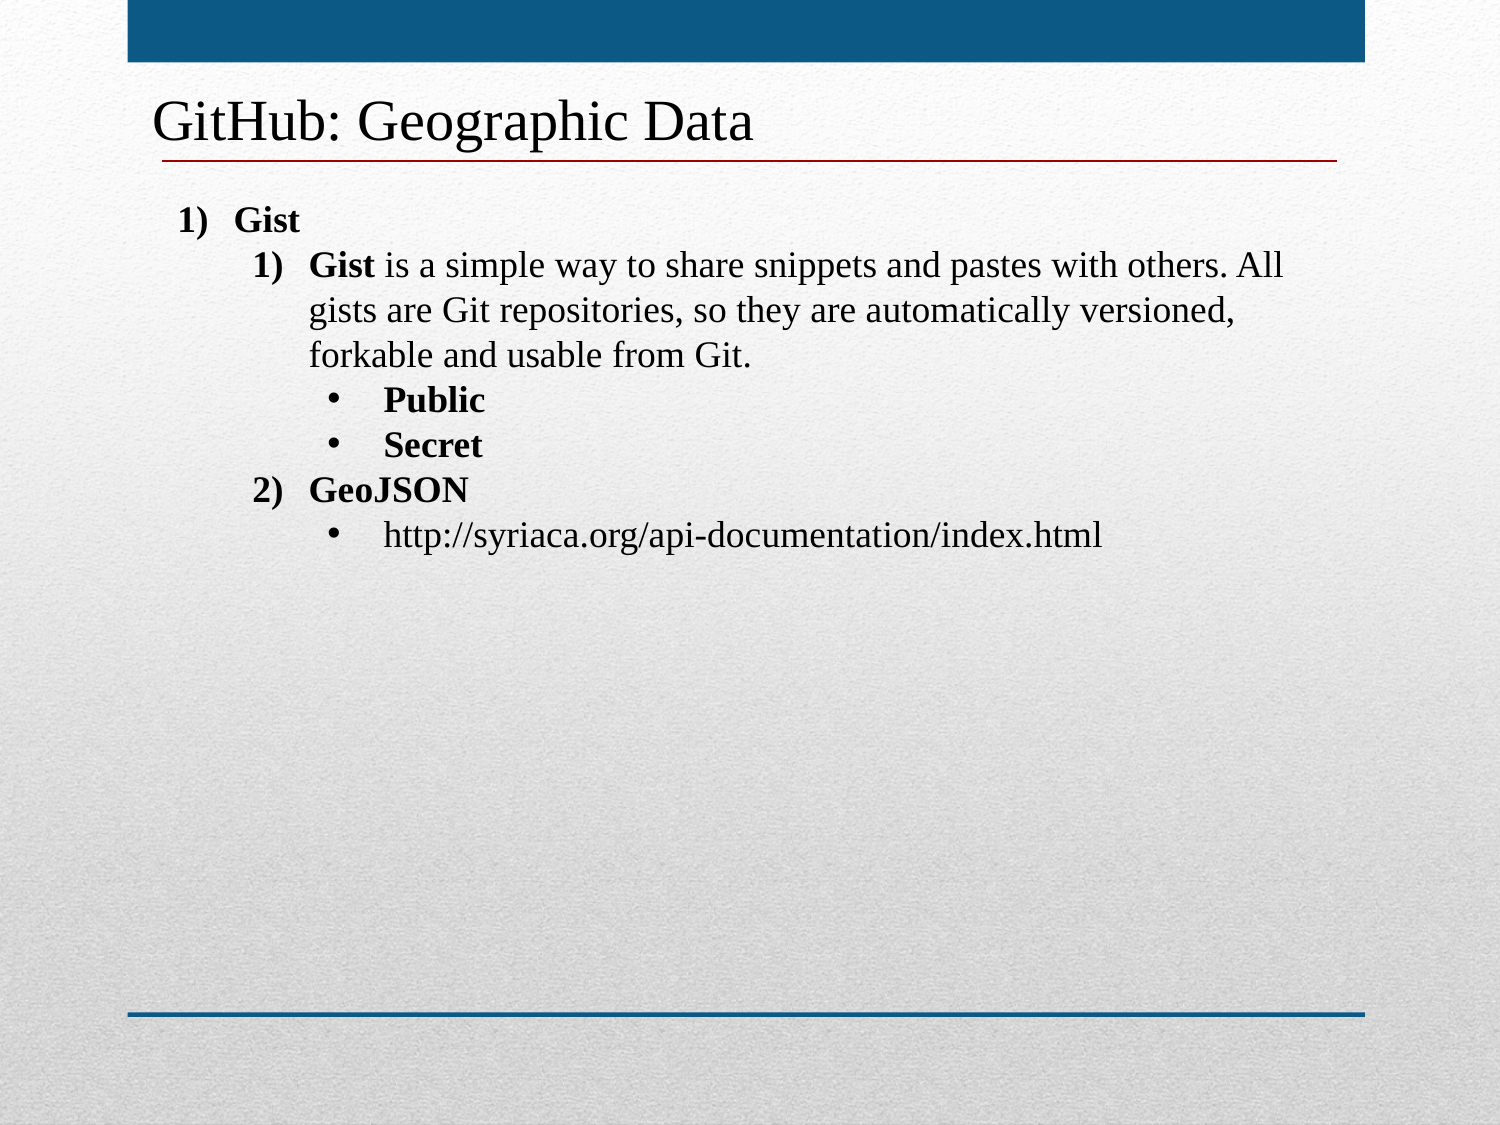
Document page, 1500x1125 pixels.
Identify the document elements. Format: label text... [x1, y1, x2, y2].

text_box Gist Gist is a simple way to share snippets and pastes with others. All gists are Git repositories, so they are automatically versioned, forkable and usable from Git. Public Secret GeoJSON http://syriaca.org/api-documentation/index.html [162, 187, 1338, 698]
text_box GitHub: Geographic Data [137, 75, 1325, 160]
